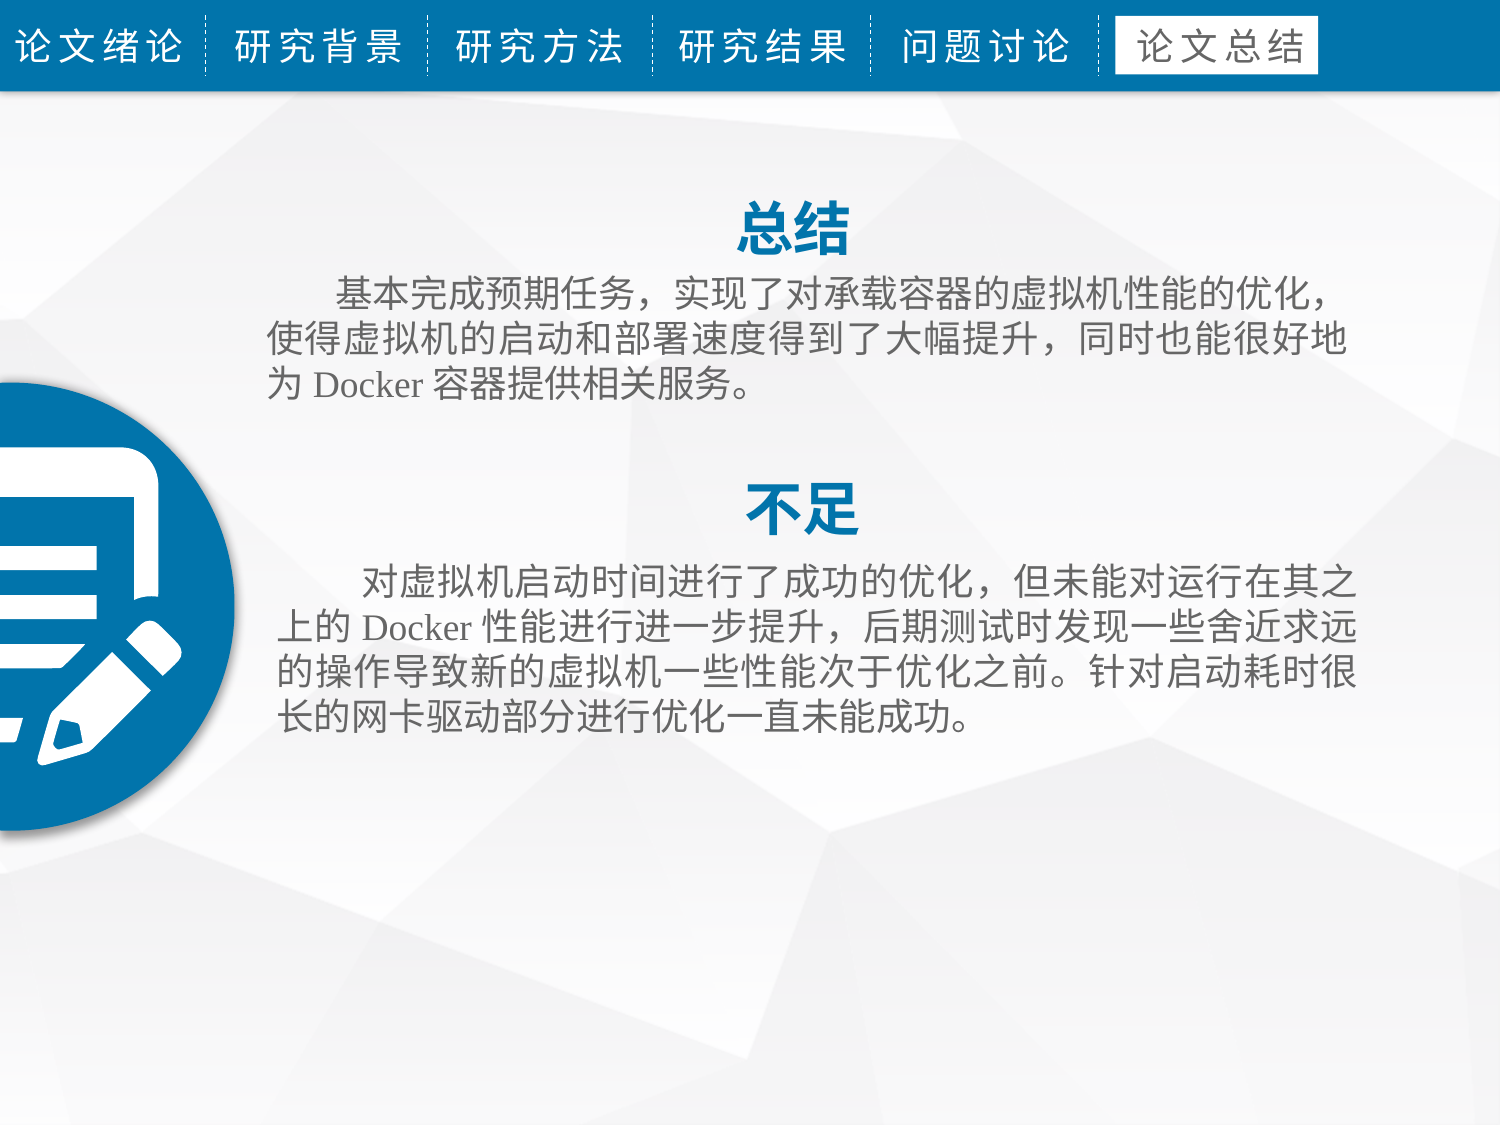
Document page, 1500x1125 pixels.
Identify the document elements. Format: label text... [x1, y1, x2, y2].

picture [127, 621, 181, 674]
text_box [251, 184, 1364, 415]
picture [0, 547, 96, 570]
text_box 论文总结 [1110, 15, 1332, 76]
text_box 论文绪论 [0, 15, 211, 76]
text_box 研究结果 [663, 15, 870, 76]
text_box 问题讨论 [886, 15, 1098, 76]
text_box 研究方法 [440, 15, 652, 76]
text_box 研究结果 [871, 15, 876, 76]
picture [0, 596, 96, 619]
picture [38, 654, 150, 765]
text_box 研究背景 [214, 15, 423, 76]
text_box [0, 0, 1500, 92]
picture [0, 92, 1500, 1125]
picture [0, 718, 22, 742]
picture [0, 448, 158, 598]
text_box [259, 464, 1373, 748]
picture [0, 645, 83, 668]
